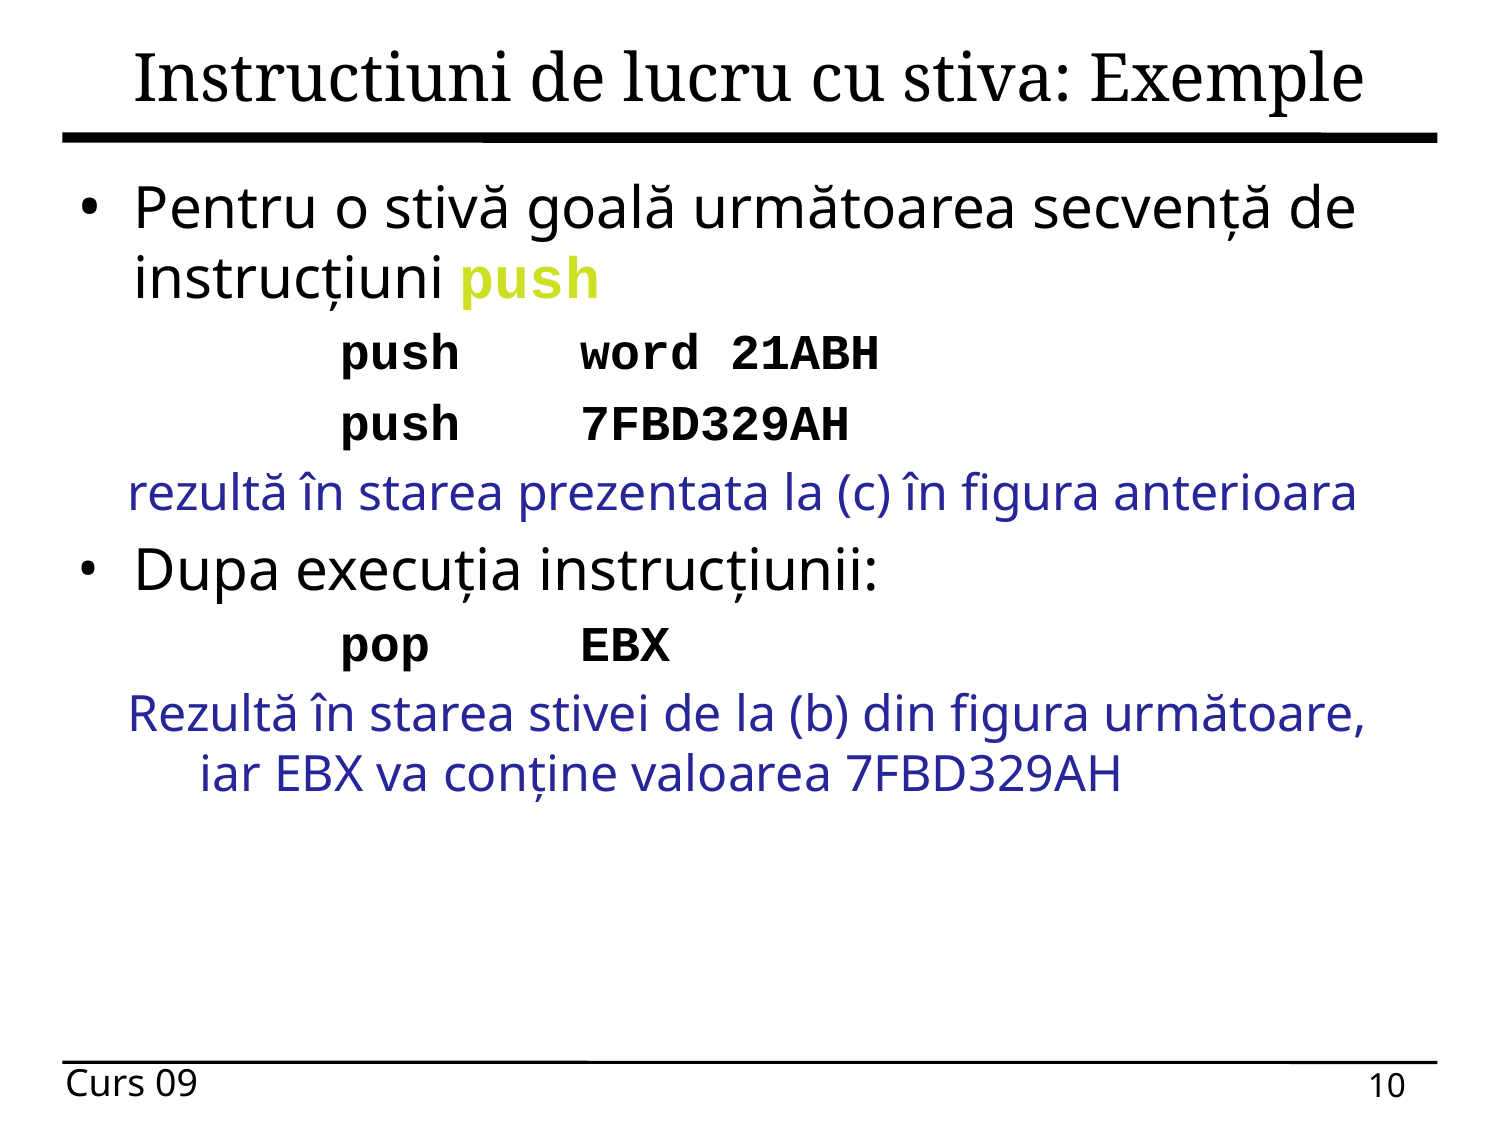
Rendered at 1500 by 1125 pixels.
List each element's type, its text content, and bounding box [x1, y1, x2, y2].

list Pentru o stivă goală următoarea secvență de instrucțiuni push push word 21ABH push 7FBD329AH rezultă în starea prezentata la (c) în figura anterioara Dupa execuția instrucțiunii: pop EBX Rezultă în starea stivei de la (b) din figura următoare, iar EBX va conține valoarea 7FBD329AH [62, 162, 1438, 1050]
title Instructiuni de lucru cu stiva: Exemple [62, 24, 1438, 125]
